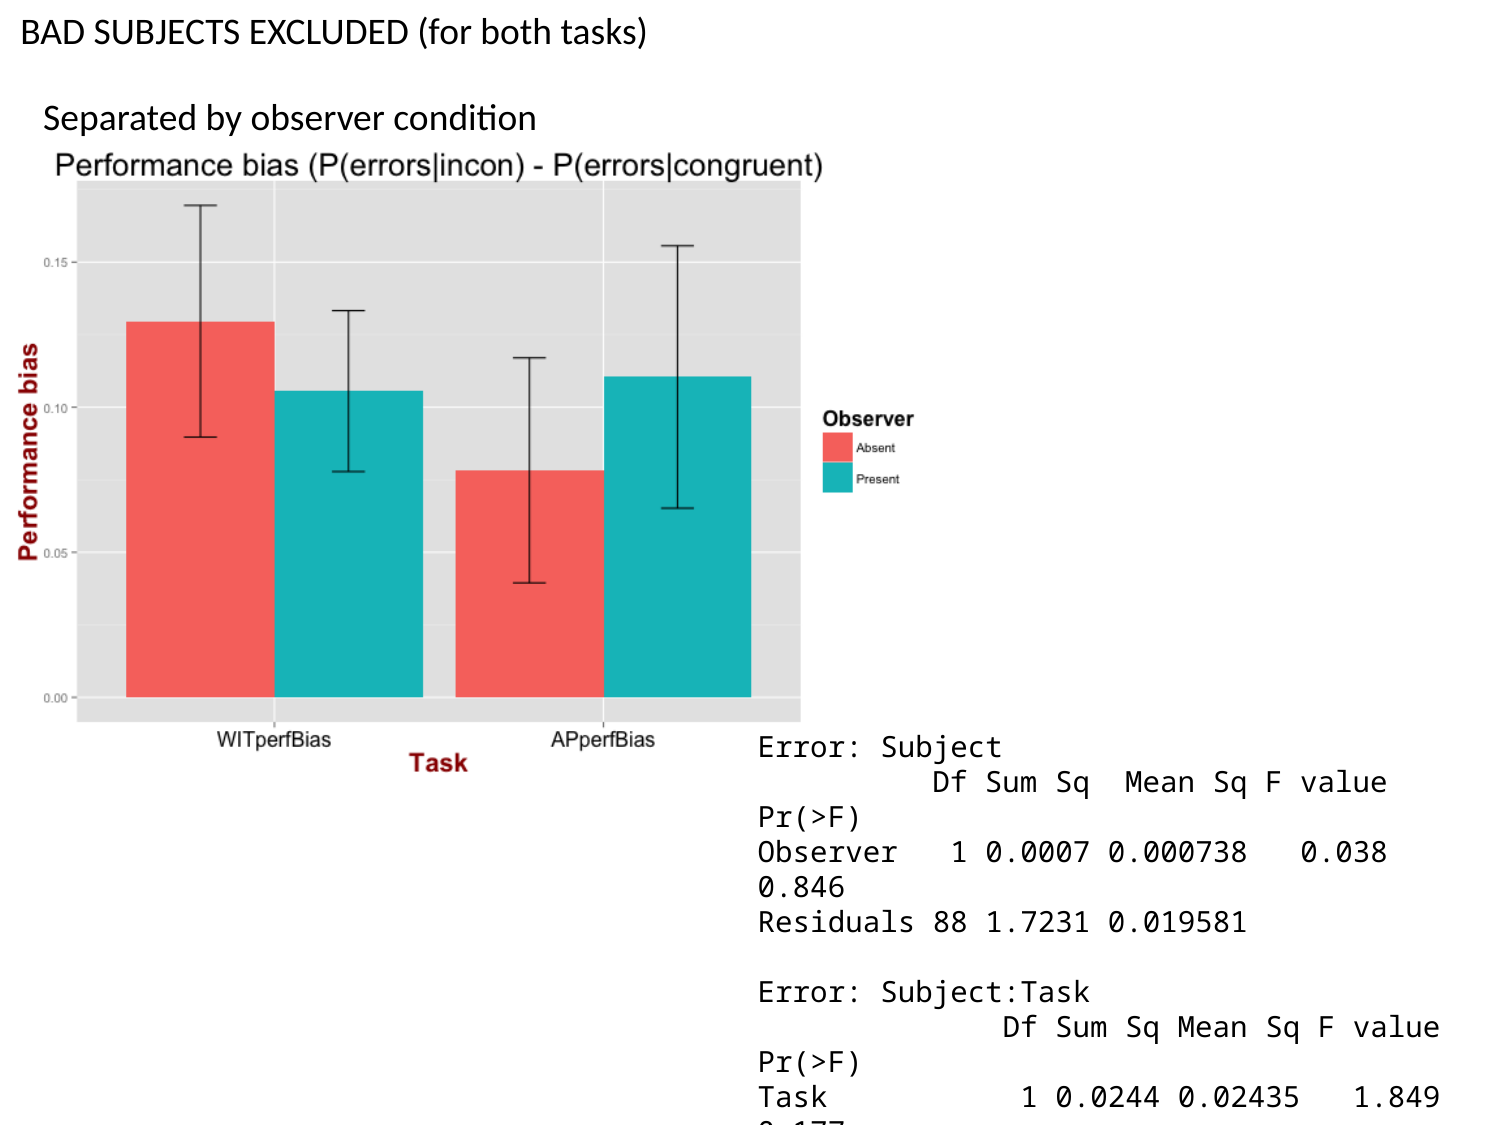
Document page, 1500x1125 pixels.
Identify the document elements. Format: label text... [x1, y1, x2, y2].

text_box Error: Subject Df Sum Sq Mean Sq F value Pr(>F) Observer 1 0.0007 0.000738 0.038 0.846 Residuals 88 1.7231 0.019581 Error: Subject:Task Df Sum Sq Mean Sq F value Pr(>F) Task 1 0.0244 0.02435 1.849 0.177 Task:Observer 1 0.0356 0.03560 2.703 0.104 Residuals 88 1.1591 0.01317 [742, 721, 1500, 1125]
picture [0, 121, 961, 790]
text_box Separated by observer condition [28, 85, 553, 120]
text_box BAD SUBJECTS EXCLUDED (for both tasks) [5, 0, 664, 60]
